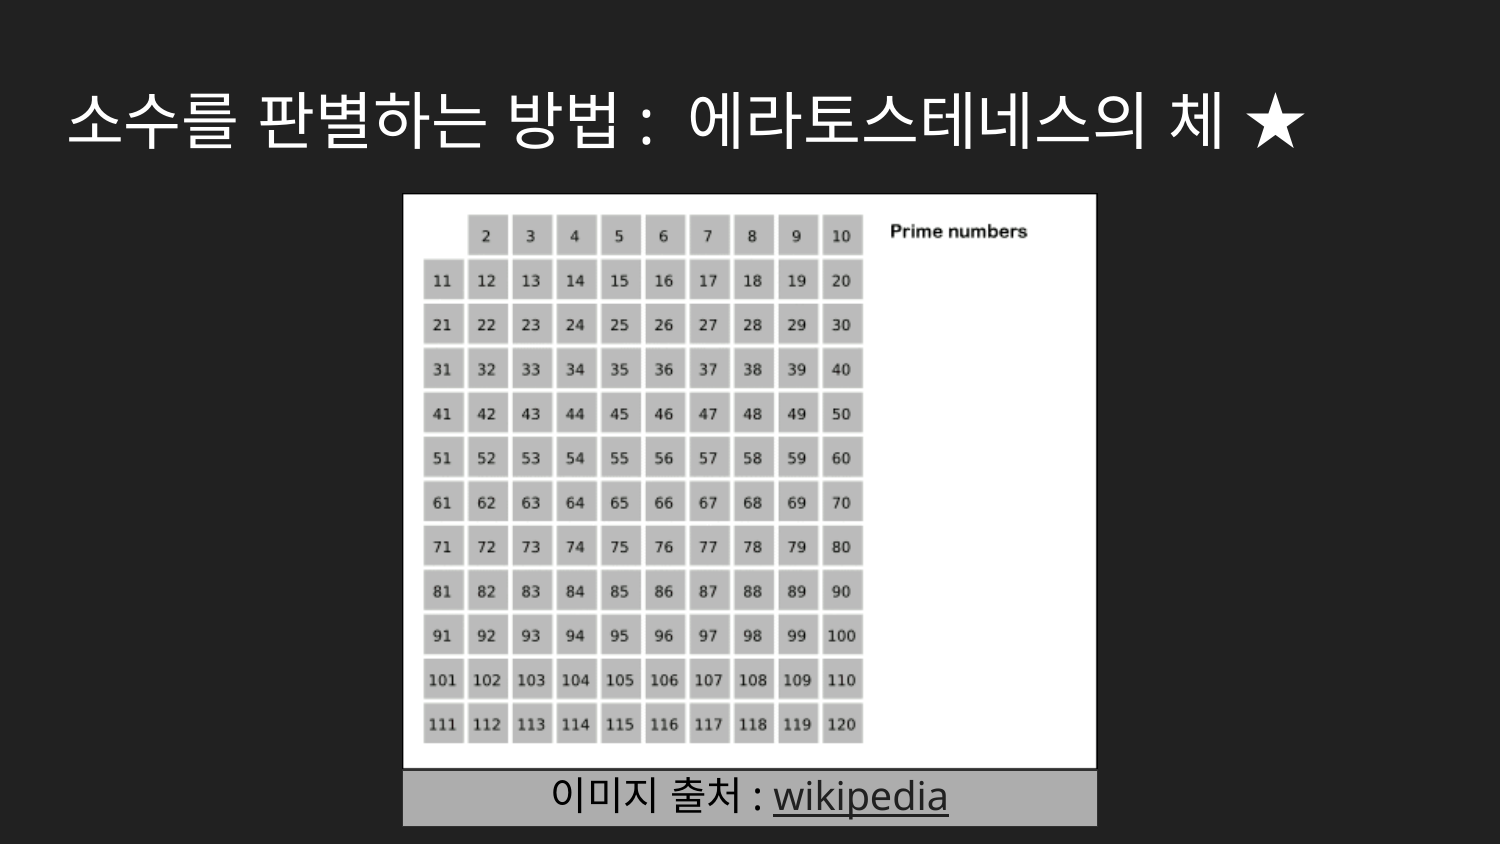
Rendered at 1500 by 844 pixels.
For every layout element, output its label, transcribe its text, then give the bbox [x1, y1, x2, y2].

text_box 이미지 출처: wikipedia [402, 776, 1098, 827]
picture [402, 192, 1098, 770]
title 소수를 판별하는 방법: 에라토스테네스의 체 ★ [51, 72, 1449, 167]
